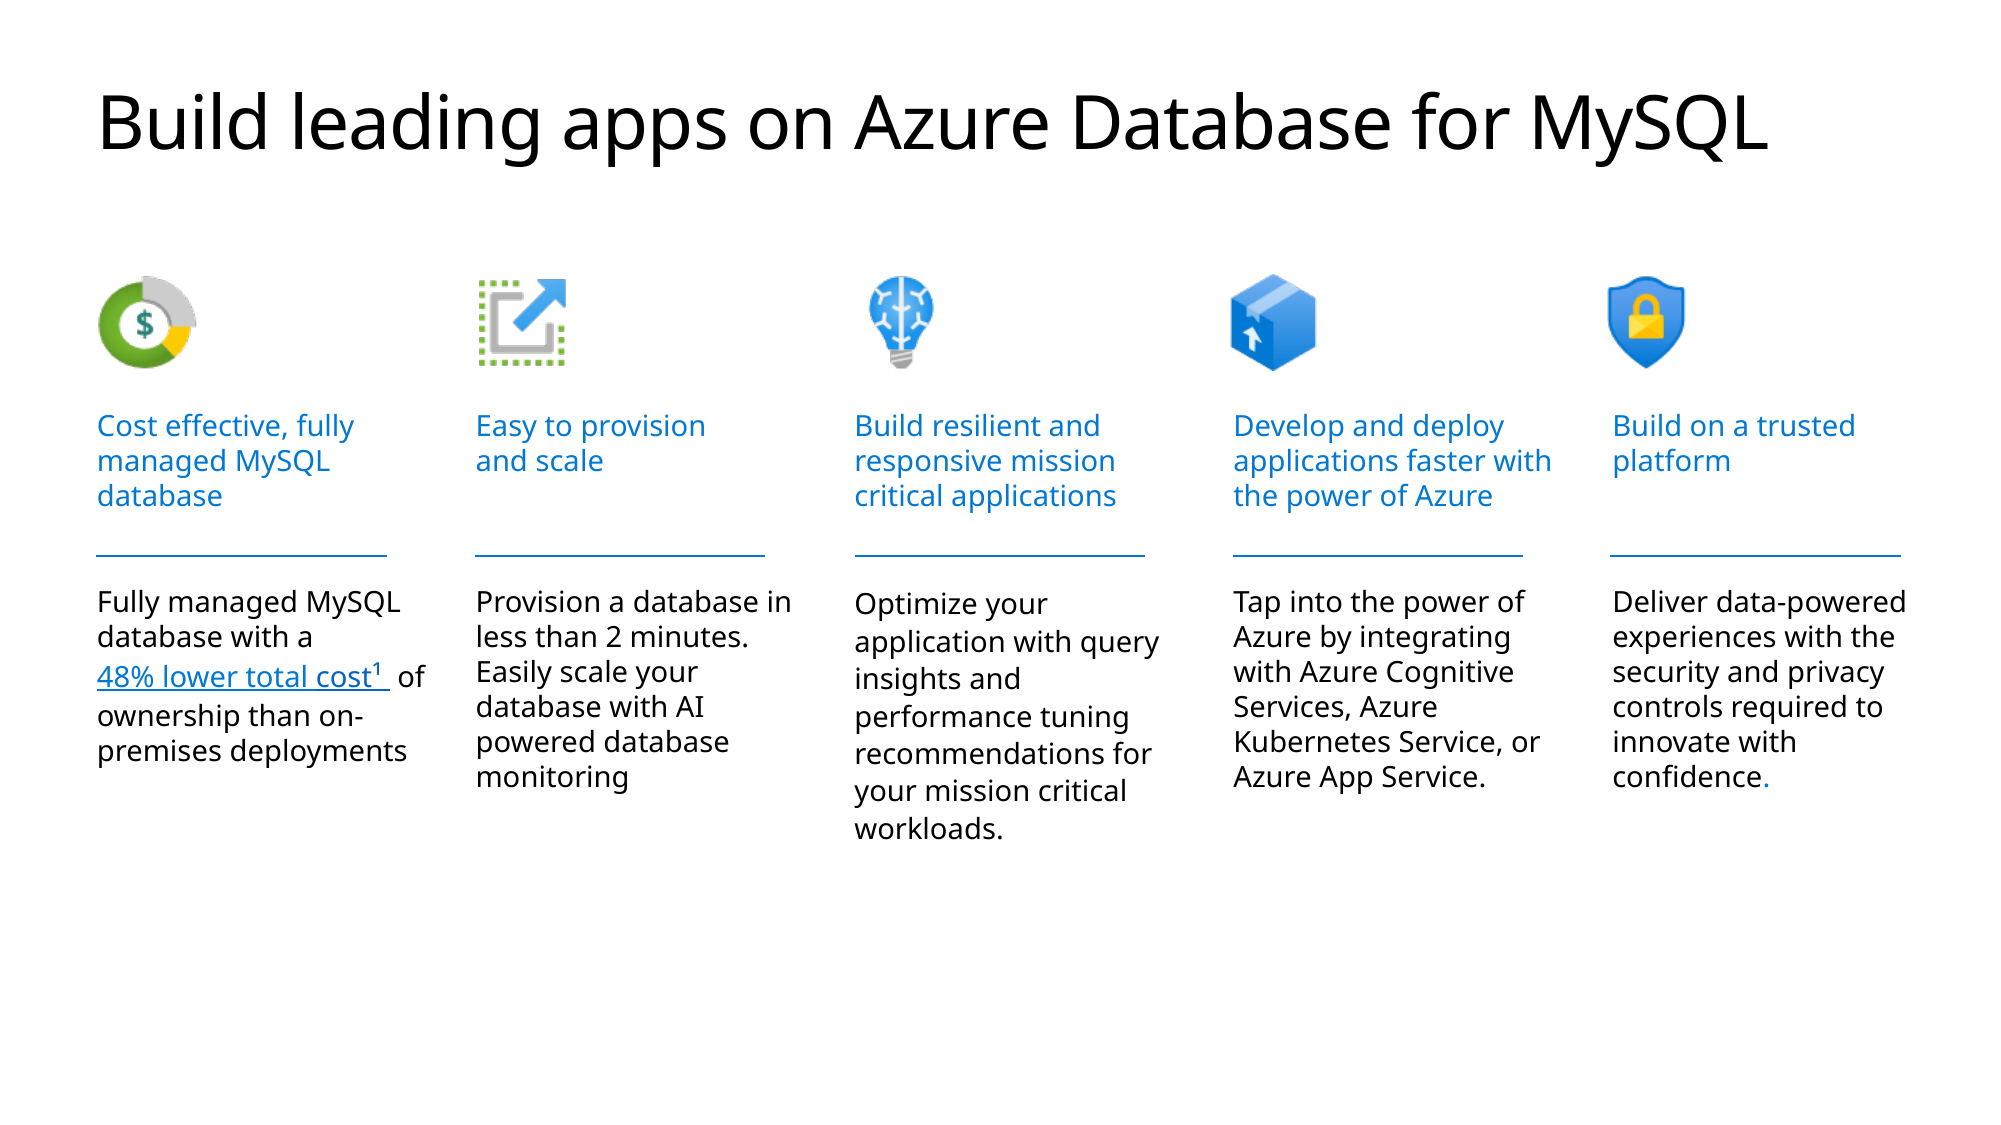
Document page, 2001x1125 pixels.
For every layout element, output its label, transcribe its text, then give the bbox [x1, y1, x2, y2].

text_box Tap into the power of Azure by integrating with Azure Cognitive Services, Azure Kubernetes Service, or Azure App Service. [1233, 583, 1564, 851]
text_box Cost effective, fully managed MySQL database [96, 407, 427, 533]
title Build leading apps on Azure Database for MySQL [96, 75, 1904, 166]
text_box Deliver data-powered experiences with the security and privacy controls required to innovate with confidence. [1612, 583, 1943, 851]
text_box Fully managed MySQL database with a 48% lower total cost¹ of ownership than on-premises deployments [96, 583, 427, 851]
text_box Easy to provision and scale [475, 407, 806, 533]
text_box Build resilient and responsive mission critical applications [854, 407, 1185, 533]
picture [852, 273, 950, 371]
picture [1225, 273, 1323, 371]
picture [1598, 274, 1695, 371]
text_box Develop and deploy applications faster with the power of Azure [1233, 407, 1564, 533]
text_box Provision a database in less than 2 minutes. Easily scale your database with AI powered database monitoring [475, 583, 806, 851]
picture [474, 274, 571, 371]
text_box Build on a trusted platform [1612, 407, 1943, 533]
text_box Optimize your application with query insights and performance tuning recommendations for your mission critical workloads. [854, 583, 1185, 851]
picture [96, 273, 199, 371]
